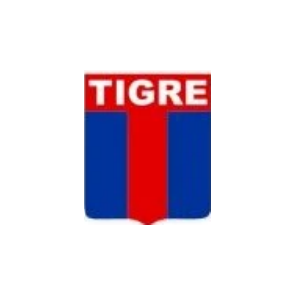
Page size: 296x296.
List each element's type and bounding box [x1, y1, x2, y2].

picture [84, 70, 211, 225]
